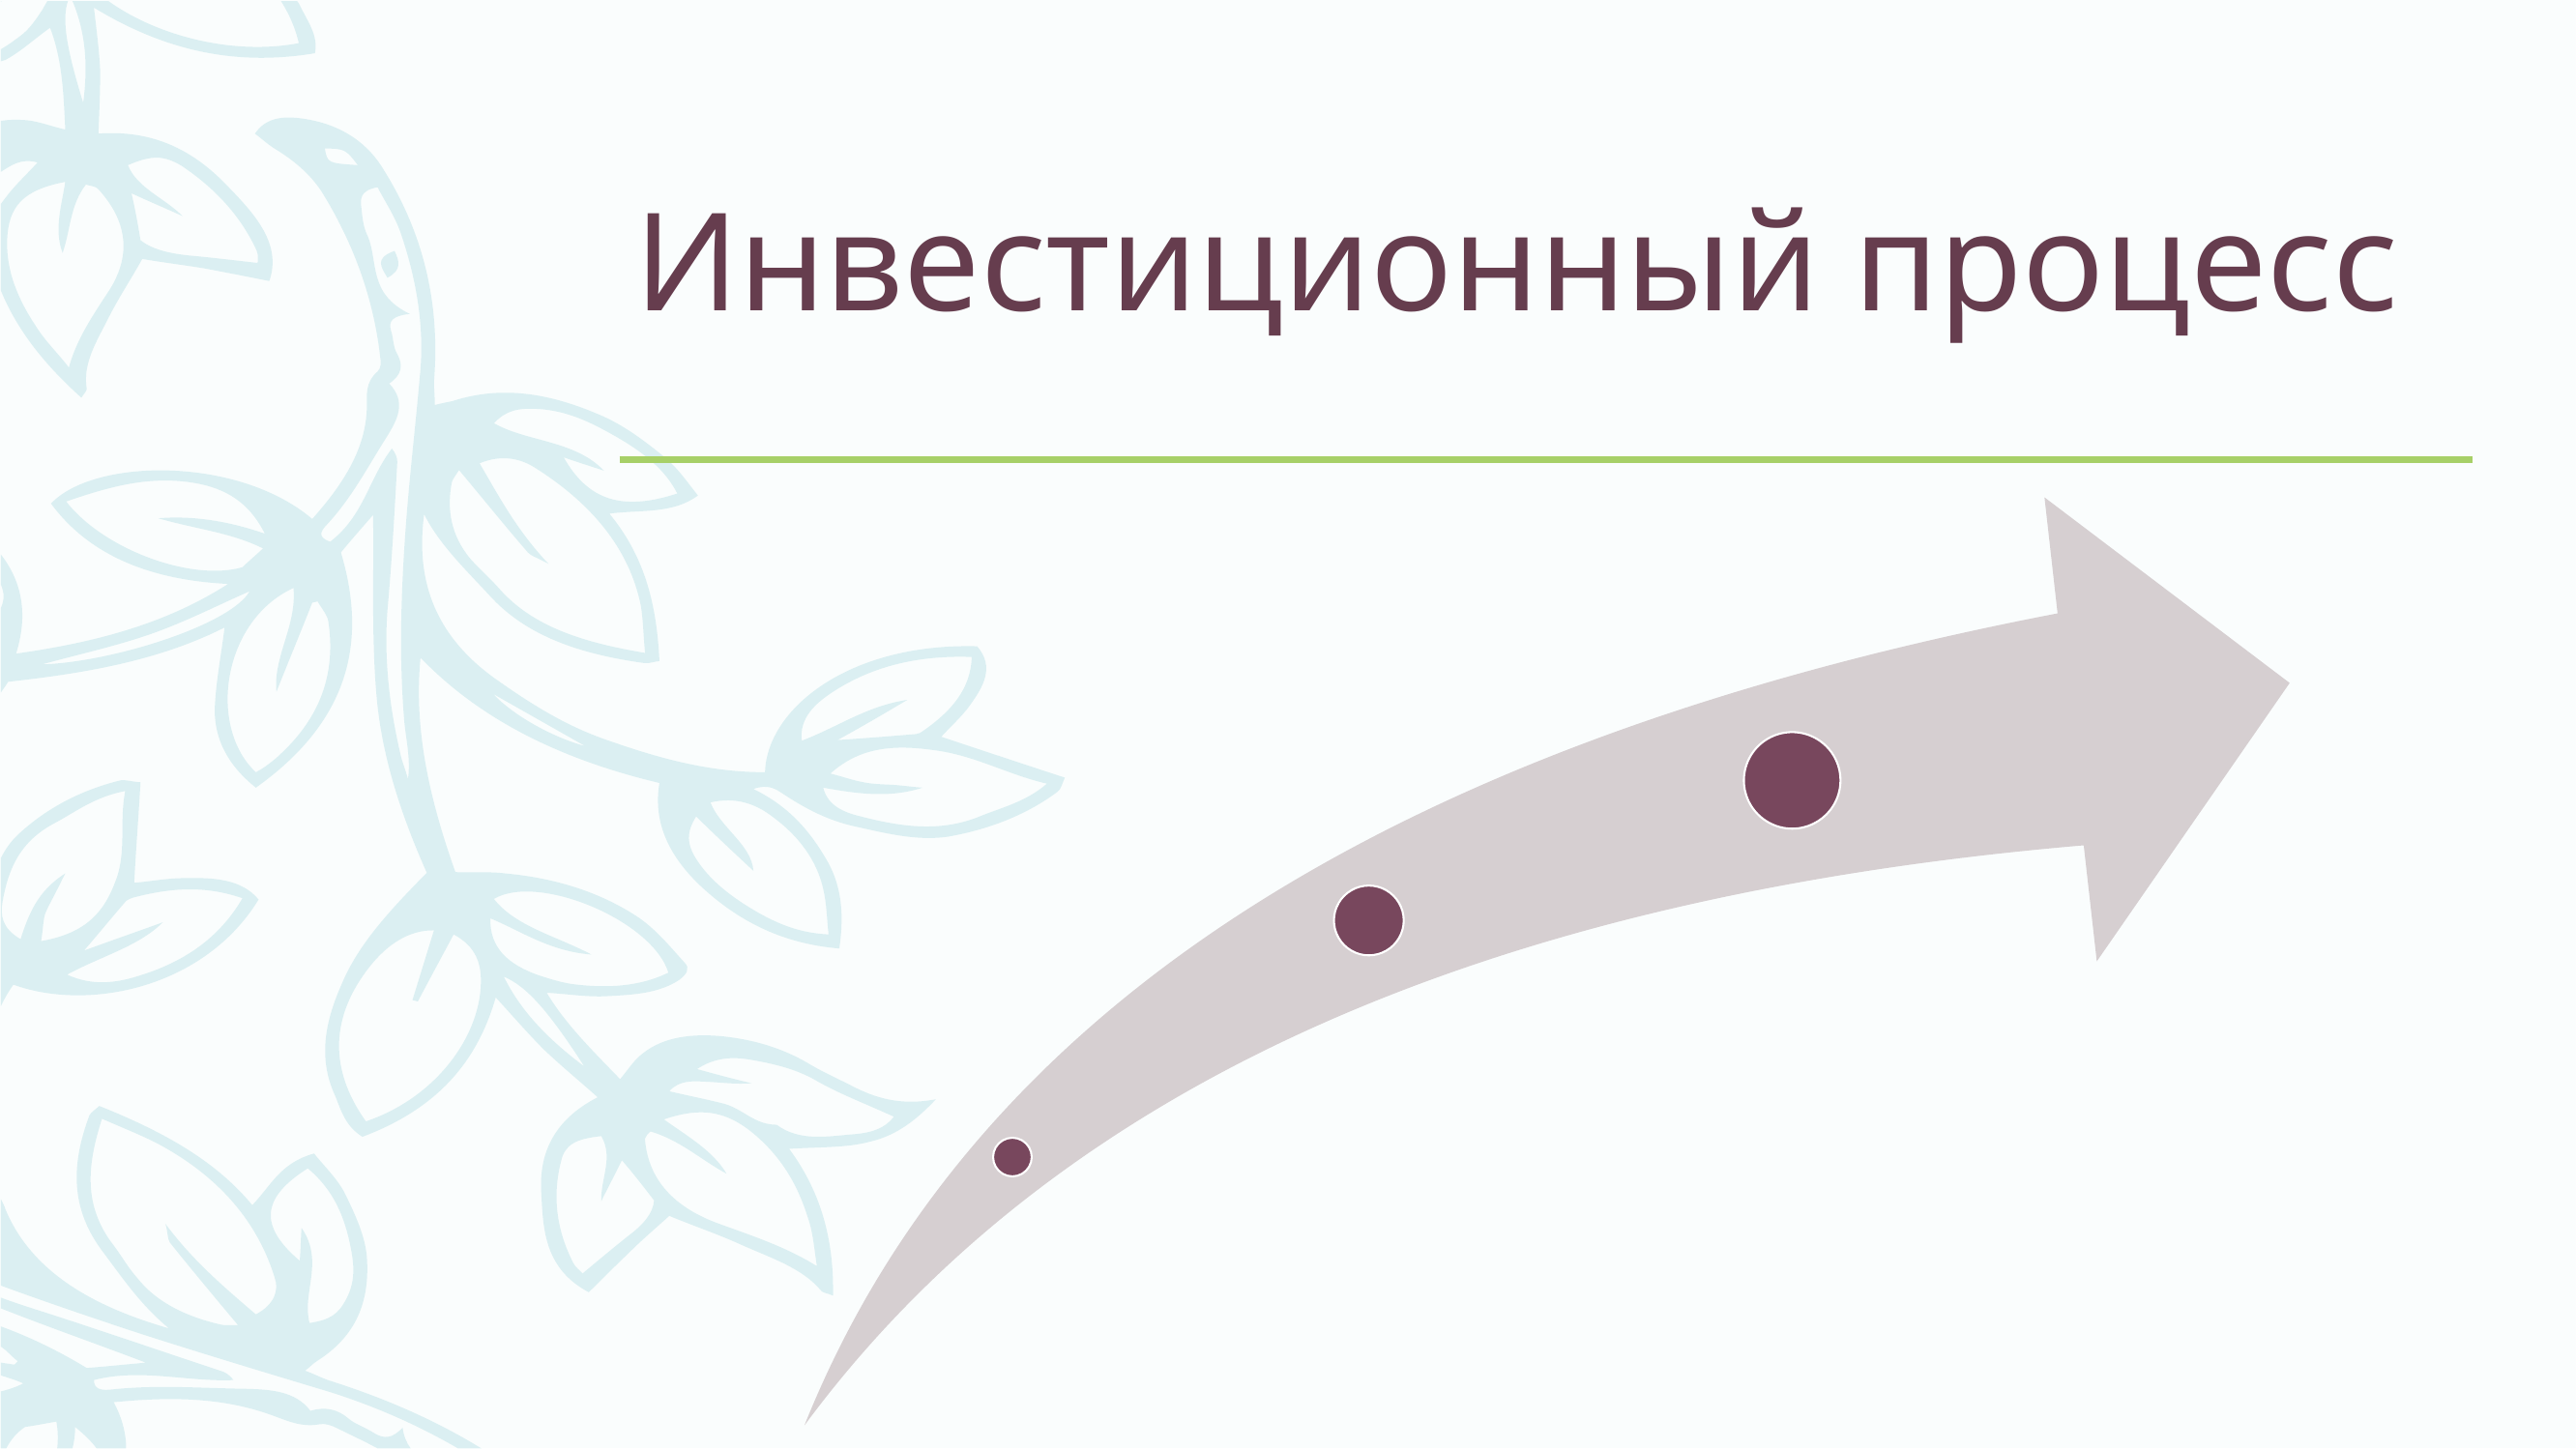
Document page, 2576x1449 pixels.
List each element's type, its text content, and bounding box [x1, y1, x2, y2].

title Инвестиционный процесс [620, 173, 2501, 371]
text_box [620, 497, 2474, 1426]
